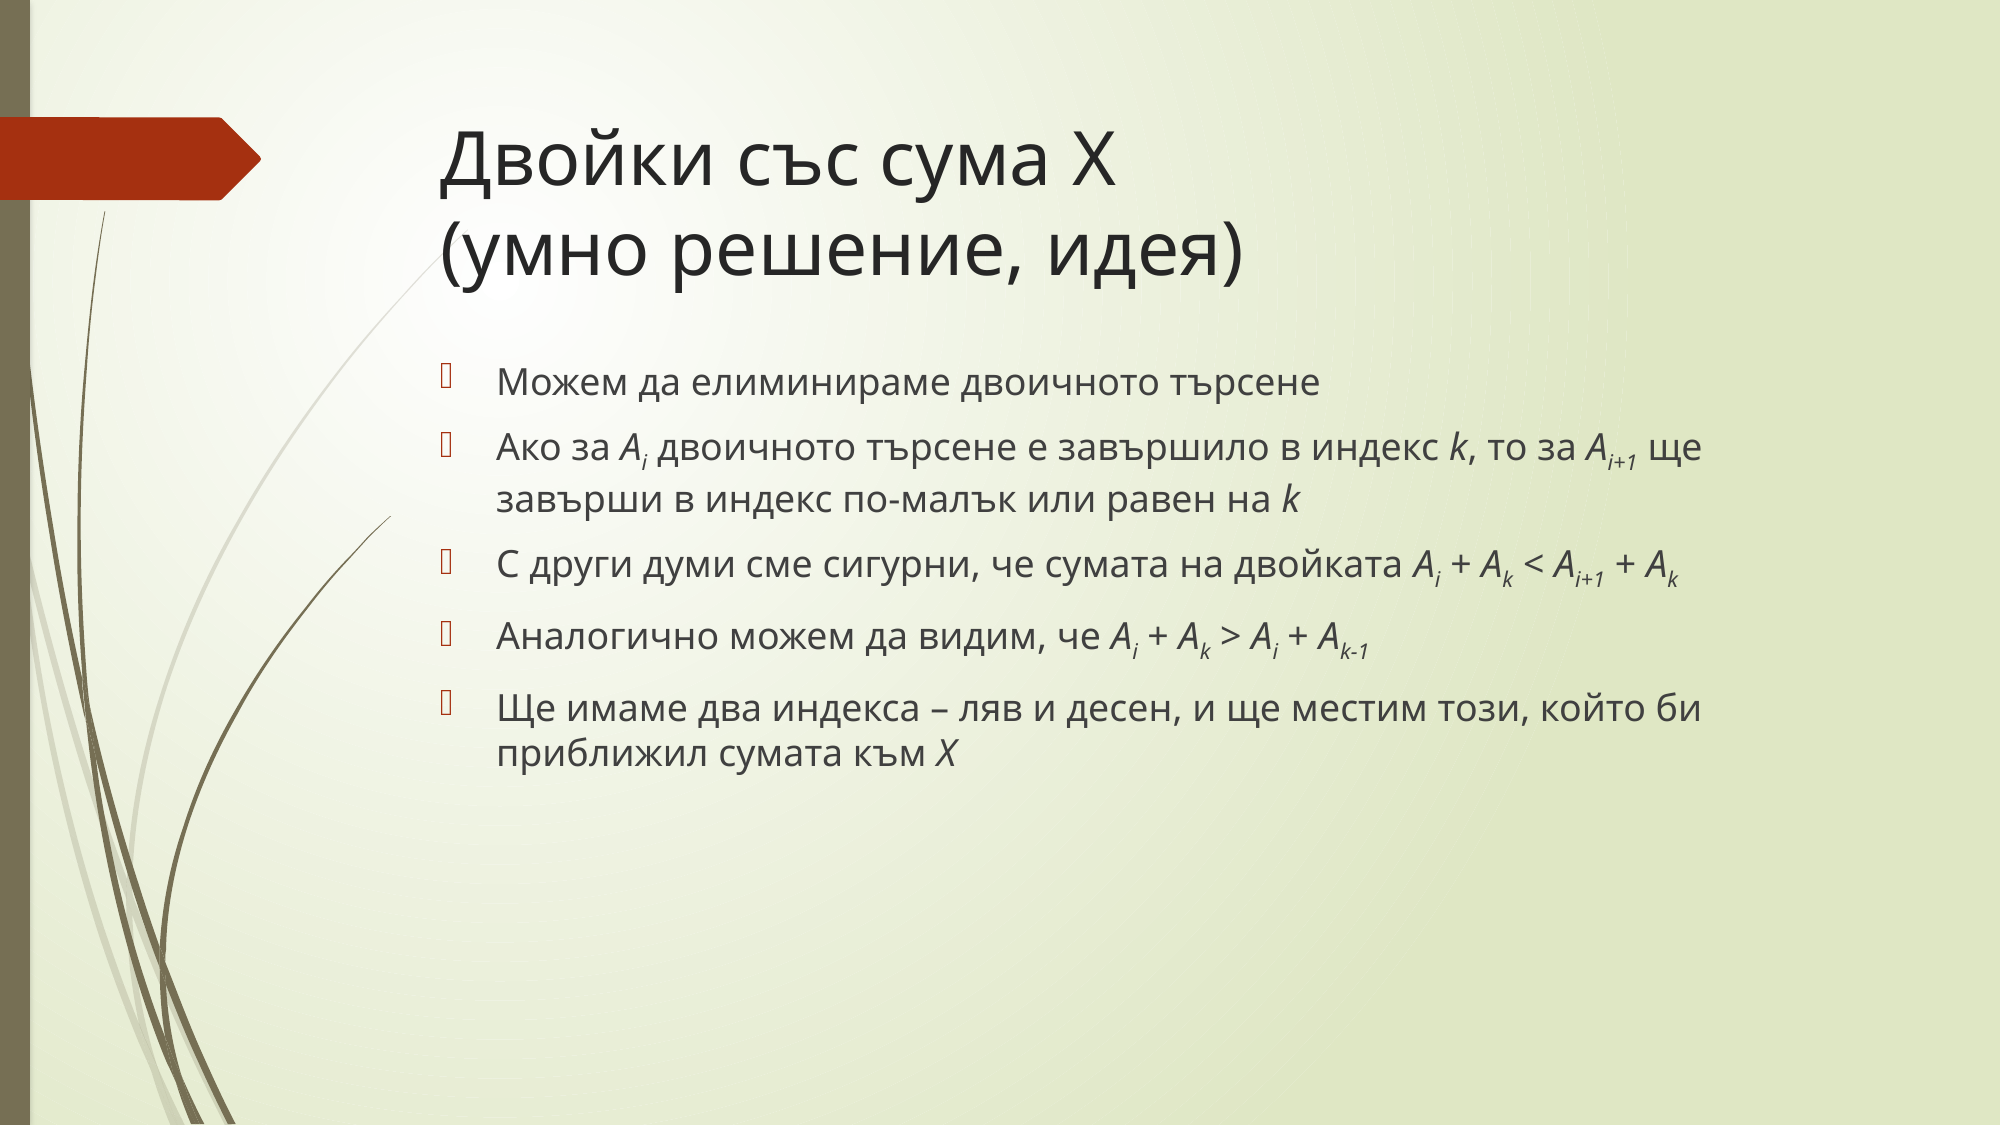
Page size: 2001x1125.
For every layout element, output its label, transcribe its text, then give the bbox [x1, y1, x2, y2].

title Двойки със сума X (умно решение, идея) [425, 102, 1888, 313]
list Можем да елиминираме двоичното търсене Ако за Ai двоичното търсене е завършило в индекс k, то за Ai+1 ще завърши в индекс по-малък или равен на k С други думи сме сигурни, че сумата на двойката Ai + Ak < Ai+1 + Ak Аналогично можем да видим, че Ai + Ak > Ai + Ak-1 Ще имаме два индекса – ляв и десен, и ще местим този, който би приближил сумата към X [424, 350, 1888, 970]
